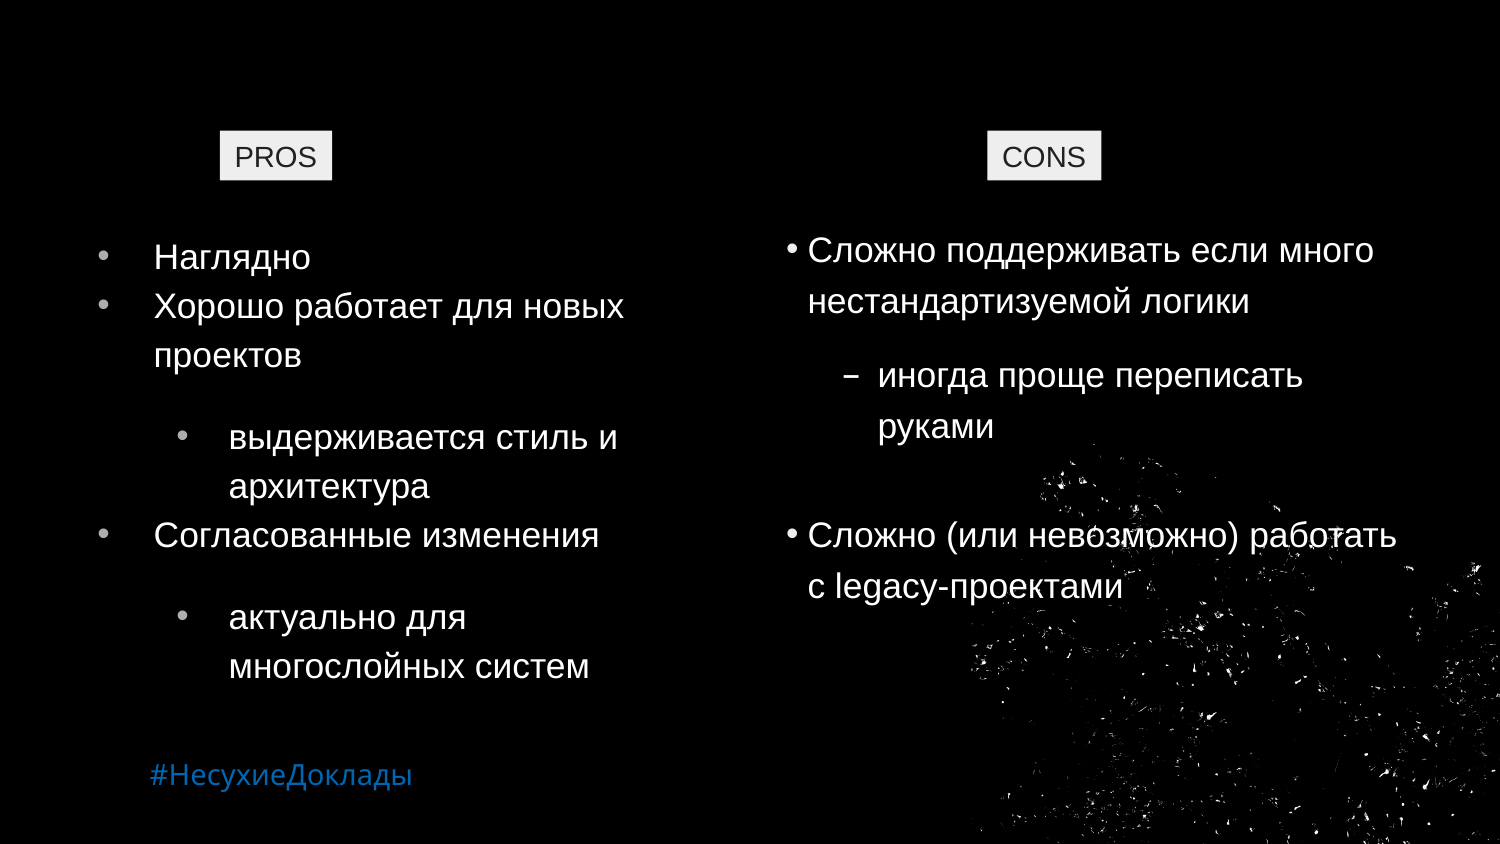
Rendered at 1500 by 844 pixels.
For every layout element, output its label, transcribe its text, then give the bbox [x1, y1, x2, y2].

text_box #НесухиеДоклады [134, 741, 627, 822]
text_box Наглядно Хорошо работает для новых проектов выдерживается стиль и архитектура Согласованные изменения актуально для многослойных систем [63, 212, 698, 675]
picture [971, 444, 1500, 844]
text_box Pros [219, 130, 333, 181]
text_box Cons [987, 130, 1102, 181]
text_box Сложно поддерживать если много нестандартизуемой логики иногда проще переписать руками Сложно (или невозможно) работать с legacy-проектами [774, 212, 1436, 658]
